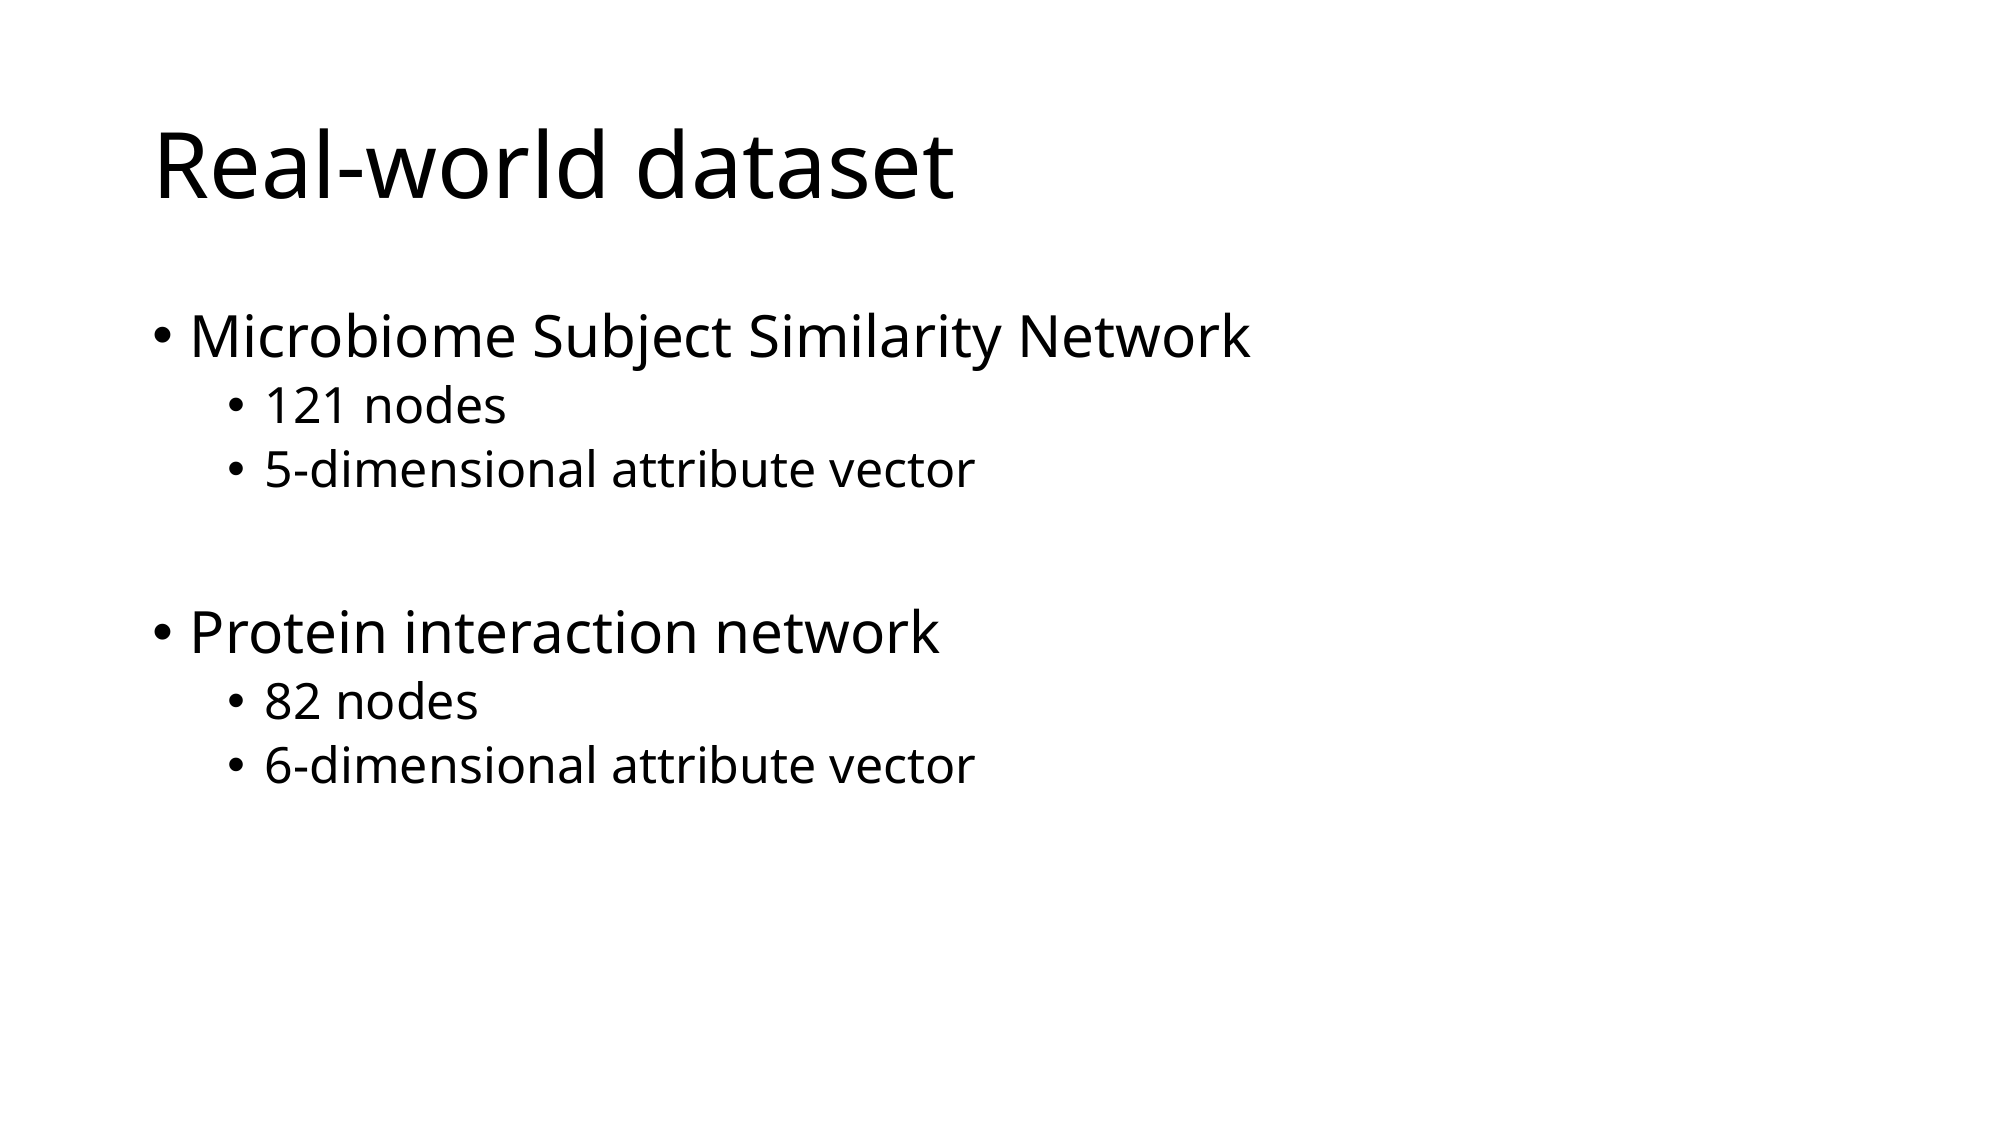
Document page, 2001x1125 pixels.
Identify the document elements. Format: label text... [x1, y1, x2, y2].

list Microbiome Subject Similarity Network 121 nodes 5-dimensional attribute vector Protein interaction network 82 nodes 6-dimensional attribute vector [137, 299, 1863, 1014]
title Real-world dataset [137, 59, 1863, 278]
